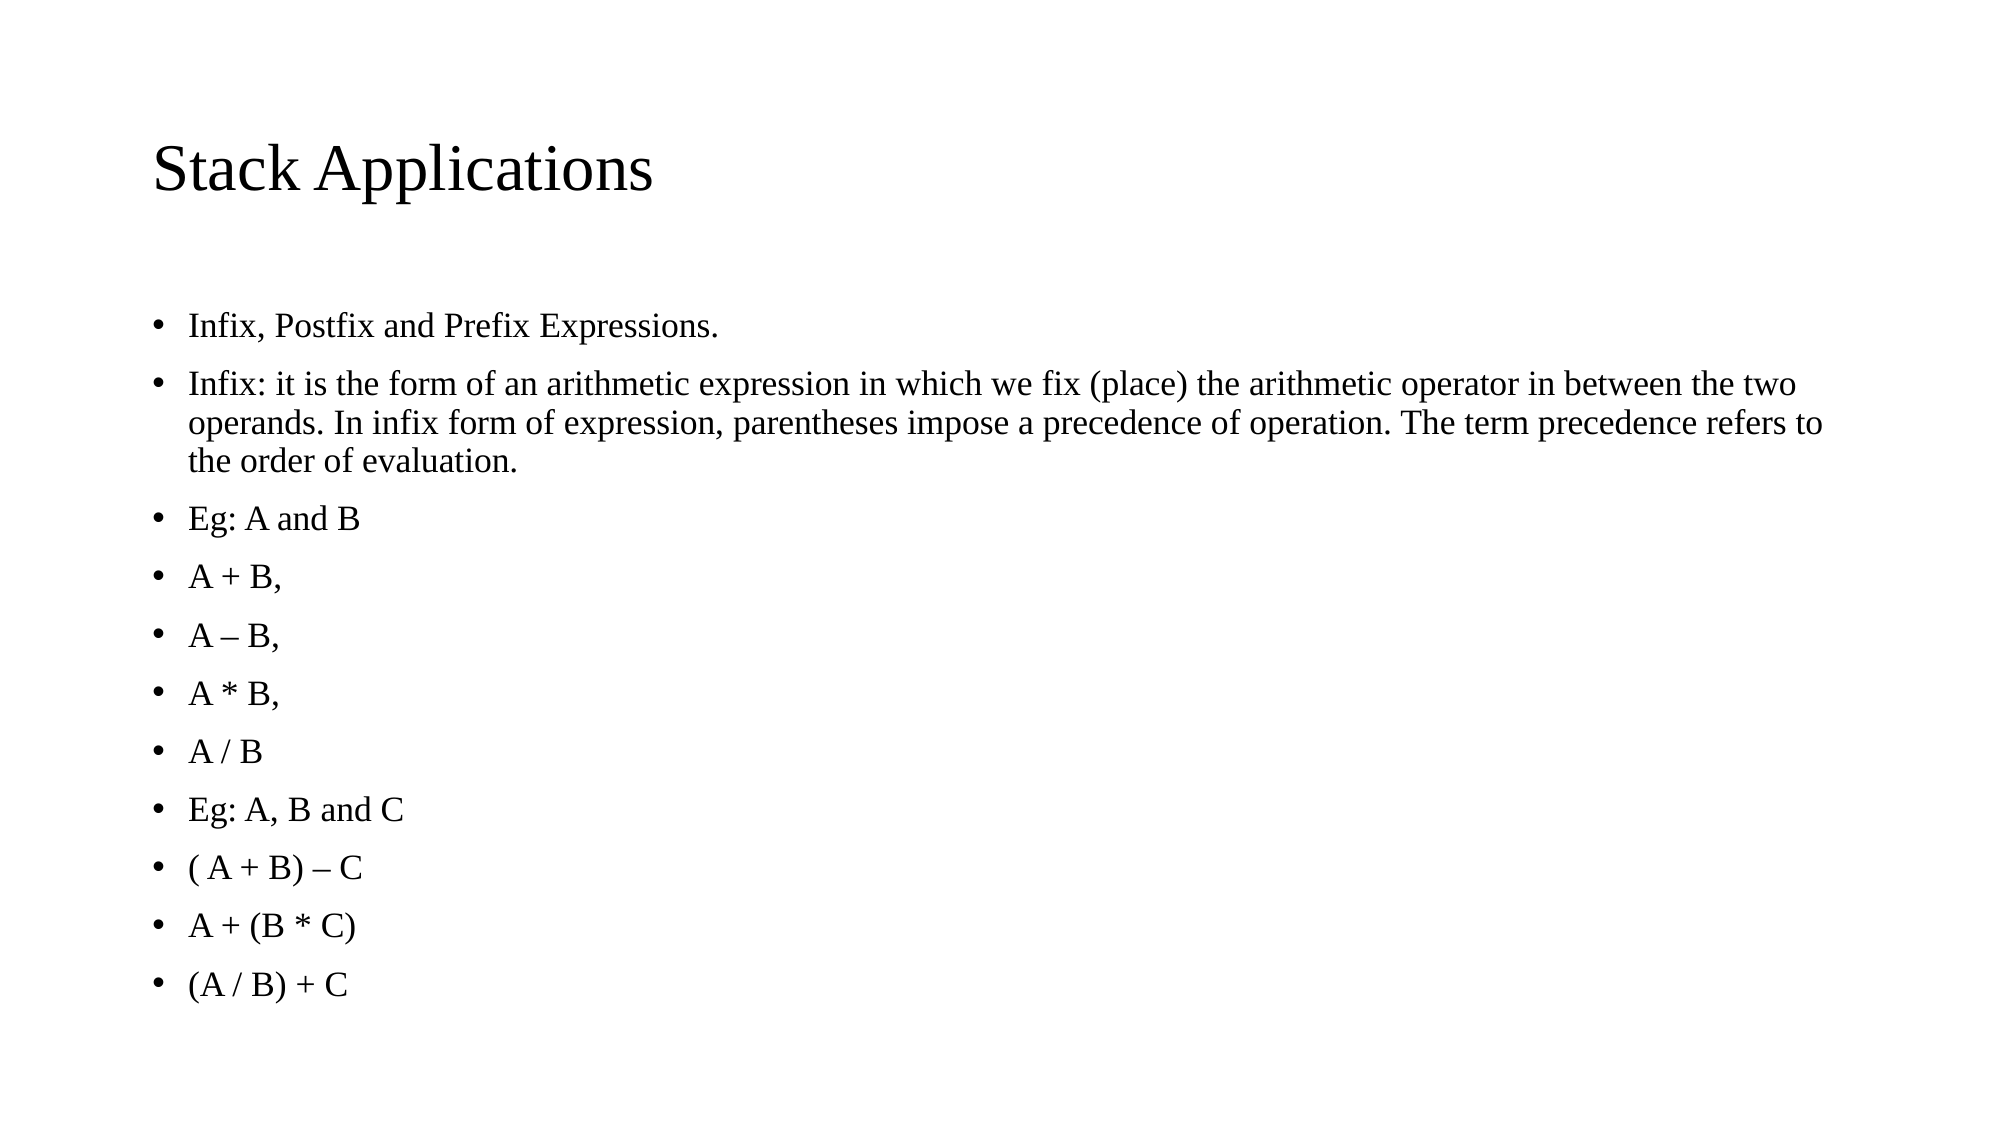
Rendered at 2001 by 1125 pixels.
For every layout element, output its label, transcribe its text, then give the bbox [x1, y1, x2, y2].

title Stack Applications [137, 59, 1863, 278]
list Infix, Postfix and Prefix Expressions. Infix: it is the form of an arithmetic expression in which we fix (place) the arithmetic operator in between the two operands. In infix form of expression, parentheses impose a precedence of operation. The term precedence refers to the order of evaluation. Eg: A and B A + B, A – B, A * B, A / B Eg: A, B and C ( A + B) – C A + (B * C) (A / B) + C [137, 299, 1863, 1014]
